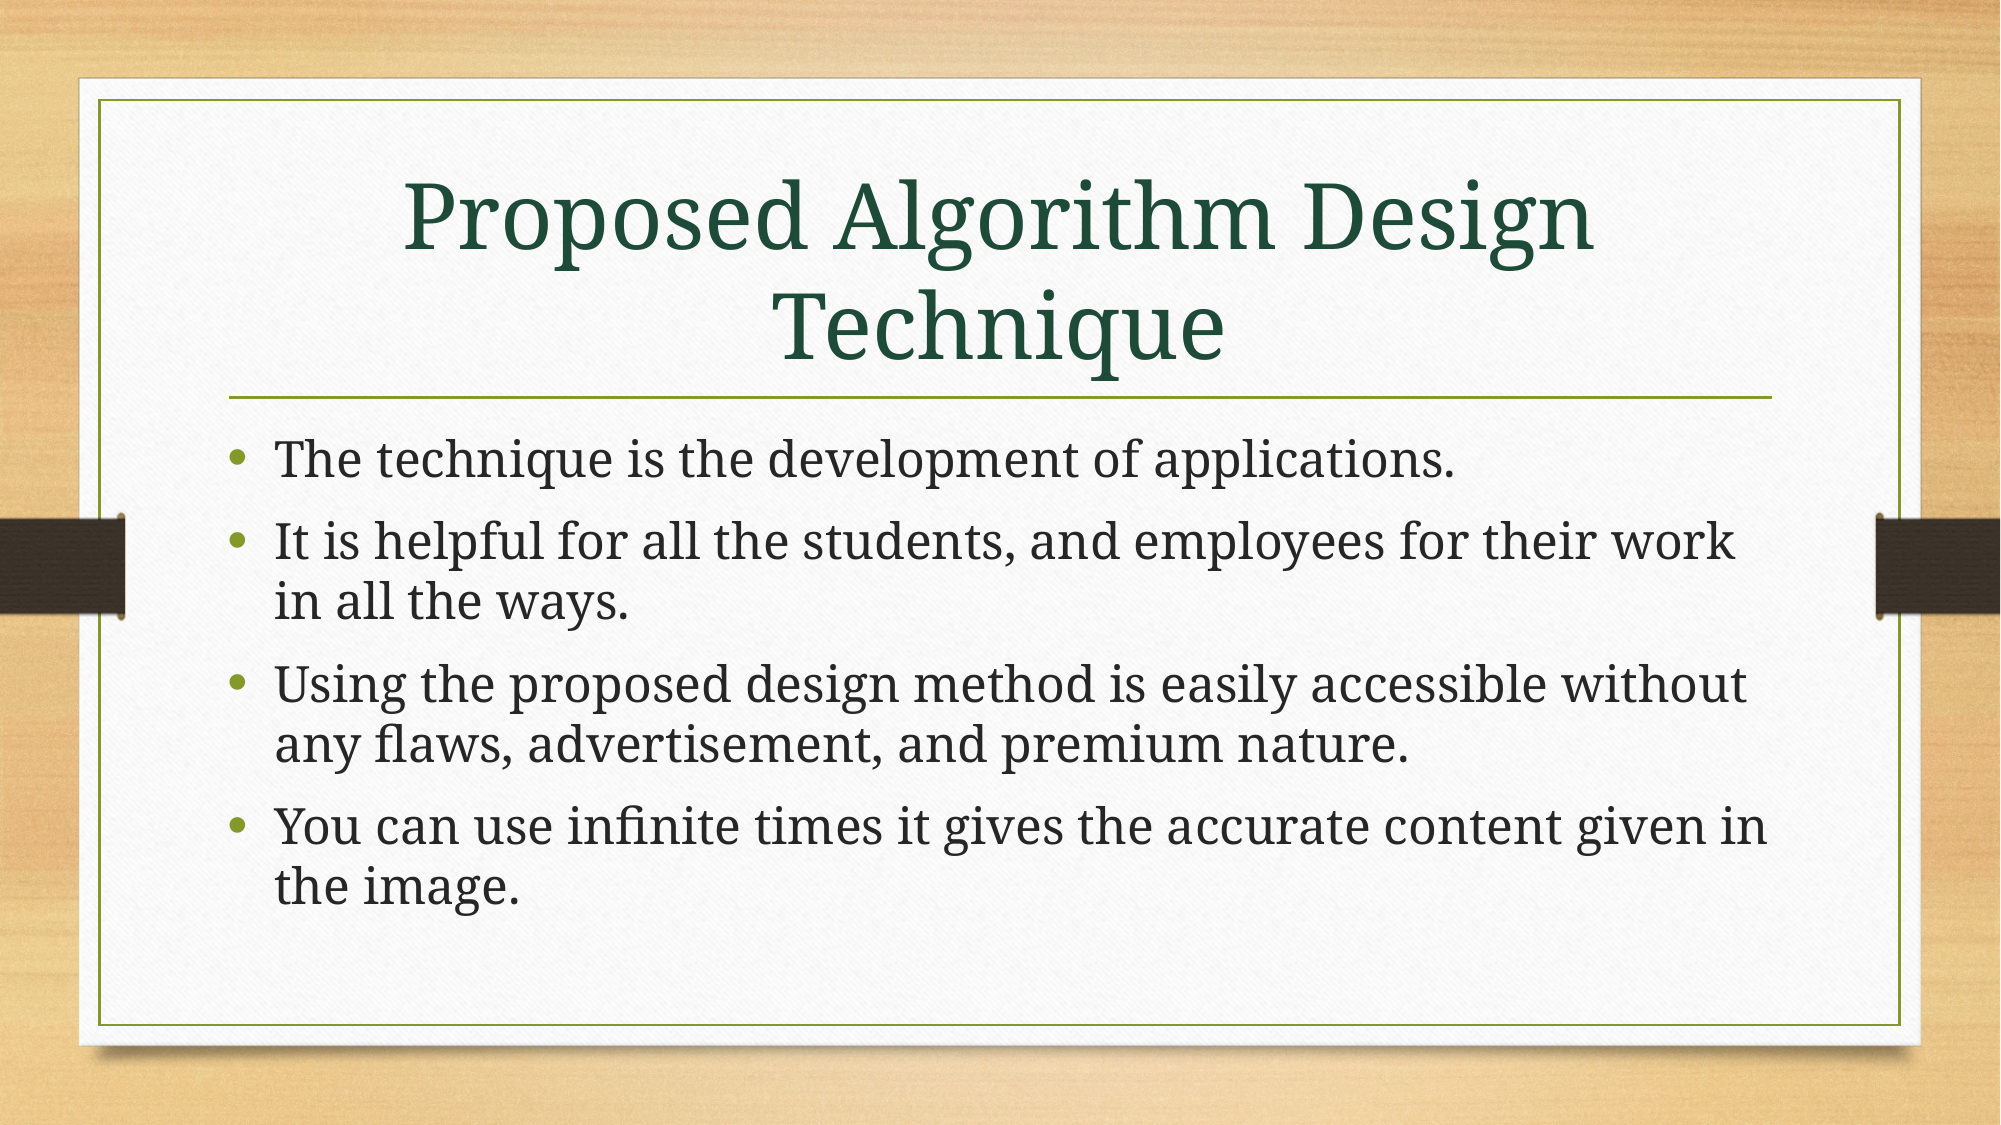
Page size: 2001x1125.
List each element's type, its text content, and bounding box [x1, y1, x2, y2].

list The technique is the development of applications. It is helpful for all the students, and employees for their work in all the ways. Using the proposed design method is easily accessible without any flaws, advertisement, and premium nature. You can use infinite times it gives the accurate content given in the image. [212, 419, 1788, 964]
picture [0, 0, 2001, 1125]
title Proposed Algorithm Design Technique [212, 161, 1788, 375]
